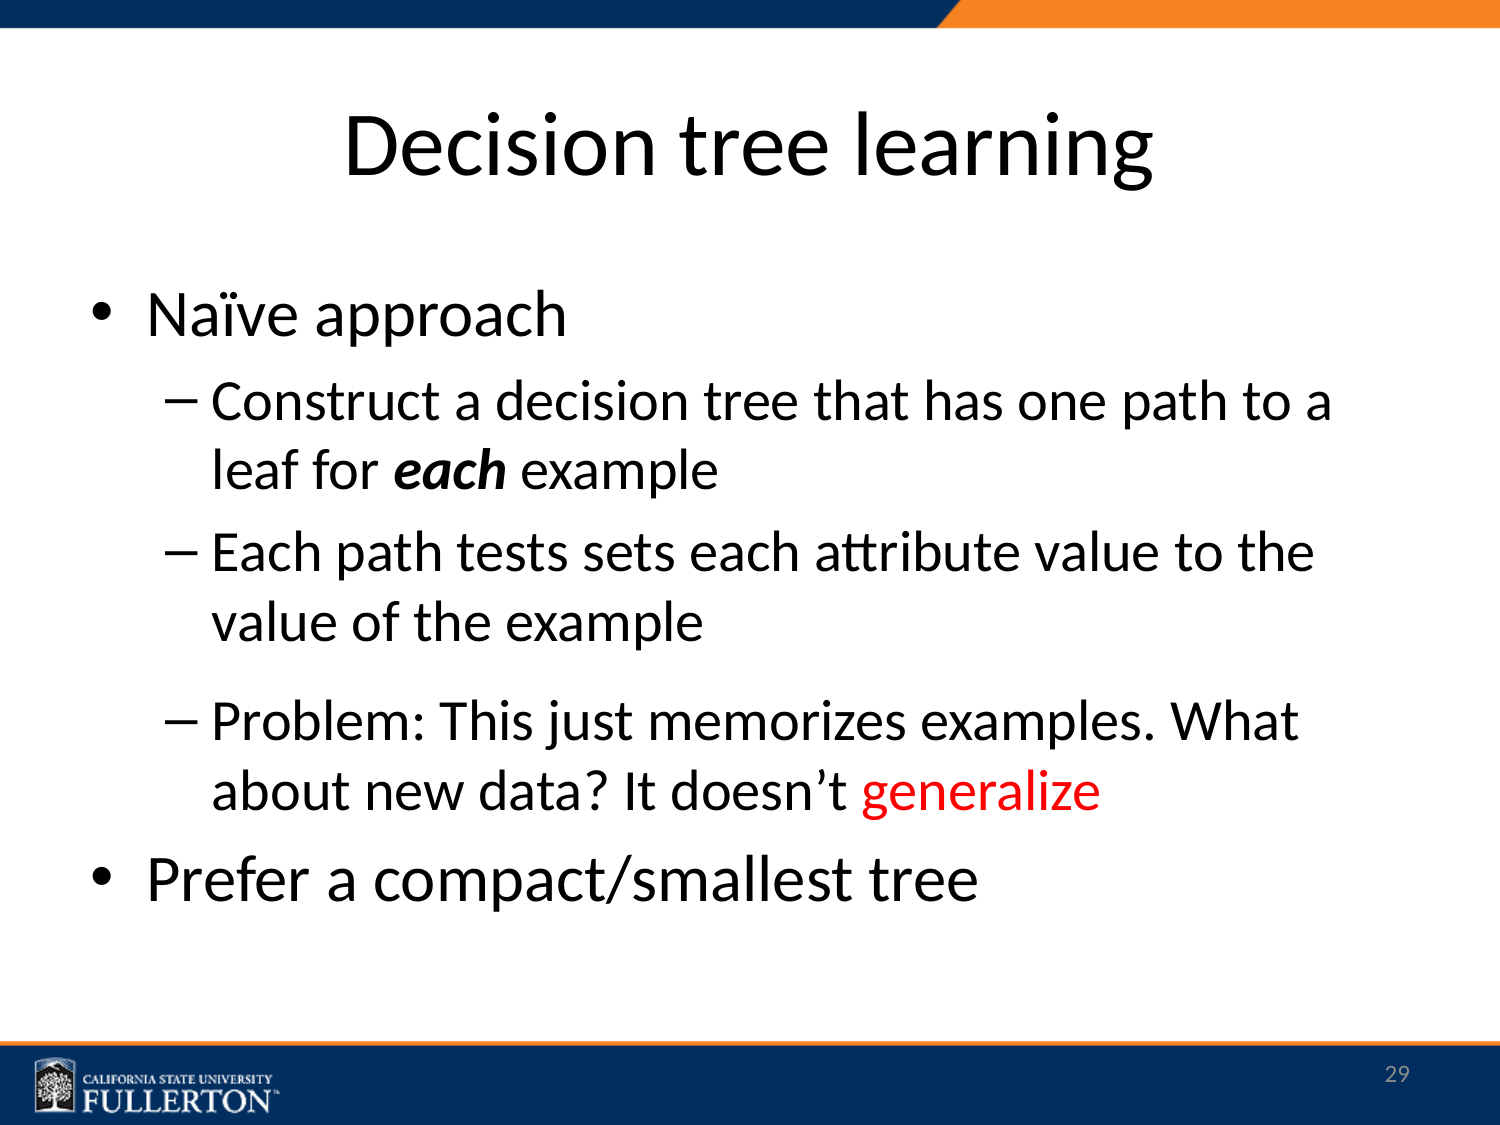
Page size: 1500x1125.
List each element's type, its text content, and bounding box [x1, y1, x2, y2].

list Naïve approach Construct a decision tree that has one path to a leaf for each example Each path tests sets each attribute value to the value of the example Problem: This just memorizes examples. What about new data? It doesn’t generalize Prefer a compact/smallest tree [75, 262, 1425, 1005]
slide_number 29 [1074, 1042, 1425, 1103]
picture [0, 0, 1500, 1125]
title Decision tree learning [75, 45, 1425, 233]
footer [512, 1042, 988, 1103]
